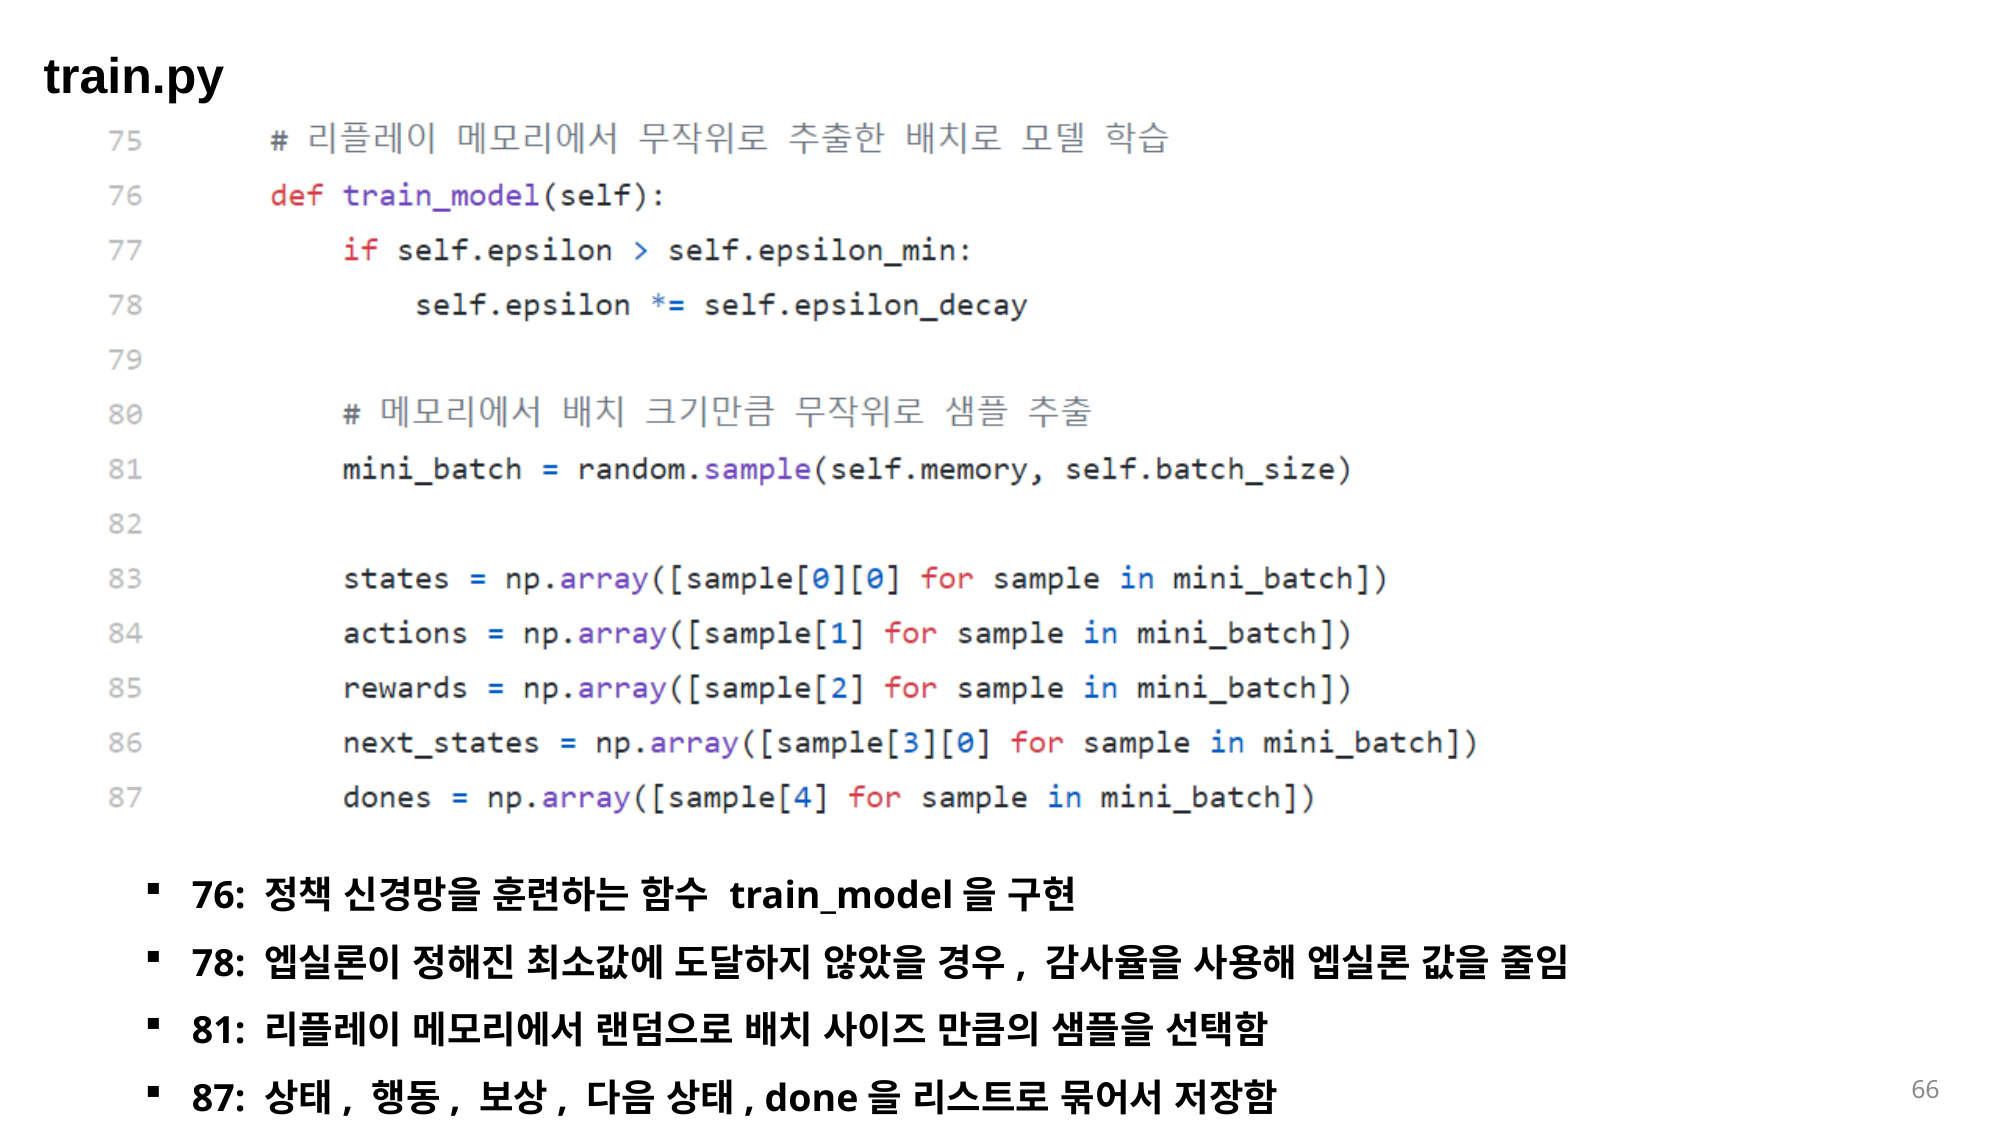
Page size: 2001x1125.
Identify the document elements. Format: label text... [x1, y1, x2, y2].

text_box train.py [28, 36, 1945, 112]
picture [82, 112, 1505, 831]
text_box 76: 정책 신경망을 훈련하는 함수 train_model을 구현 78: 엡실론이 정해진 최소값에 도달하지 않았을 경우, 감사율을 사용해 엡실론 값을 줄임 81: 리플레이 메모리에서 랜덤으로 배치 사이즈 만큼의 샘플을 선택함 87: 상태, 행동, 보상, 다음 상태, done을 리스트로 묶어서 저장함 [130, 841, 1955, 1125]
